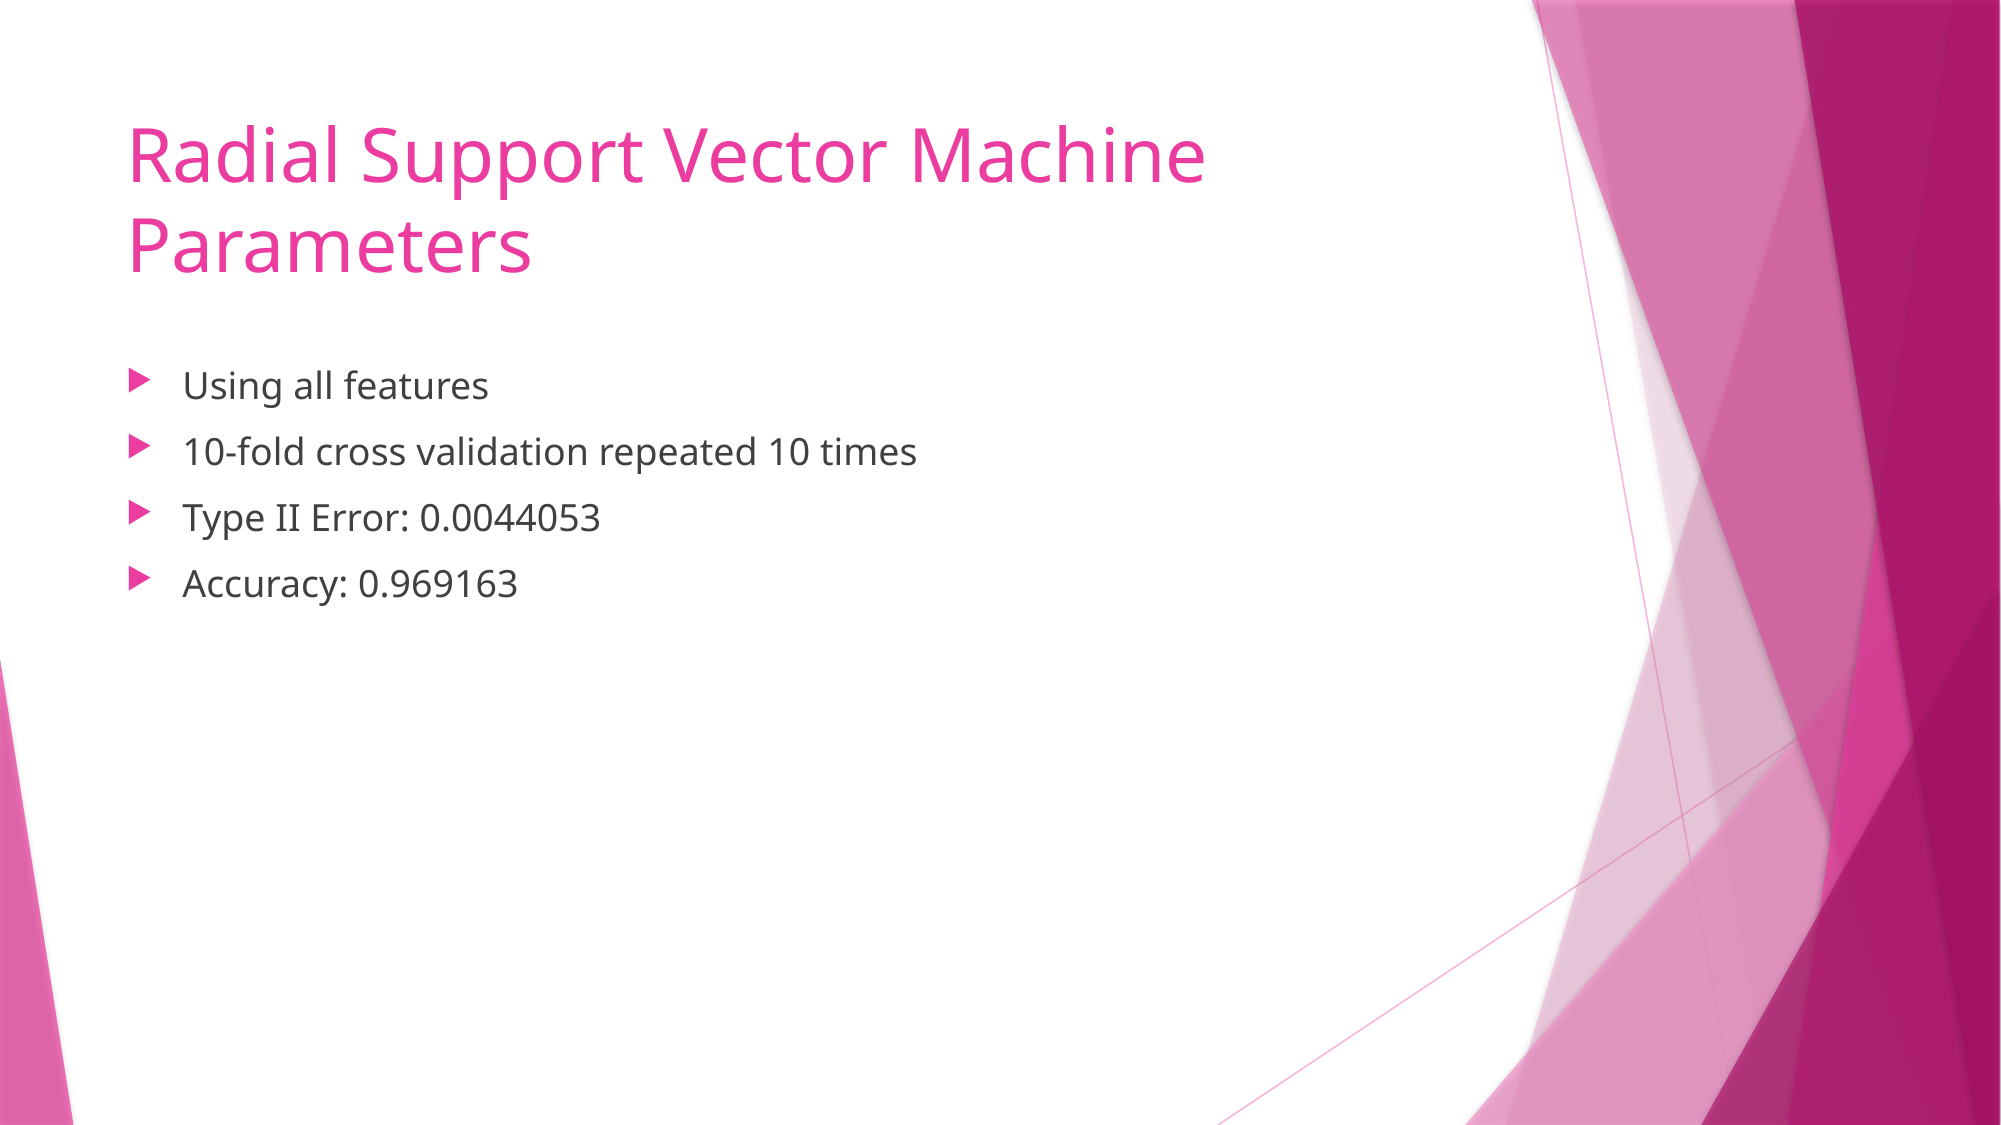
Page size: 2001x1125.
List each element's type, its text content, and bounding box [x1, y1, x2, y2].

title Radial Support Vector Machine Parameters [111, 99, 1522, 317]
list Using all features 10-fold cross validation repeated 10 times Type II Error: 0.0044053 Accuracy: 0.969163 [111, 354, 1522, 992]
